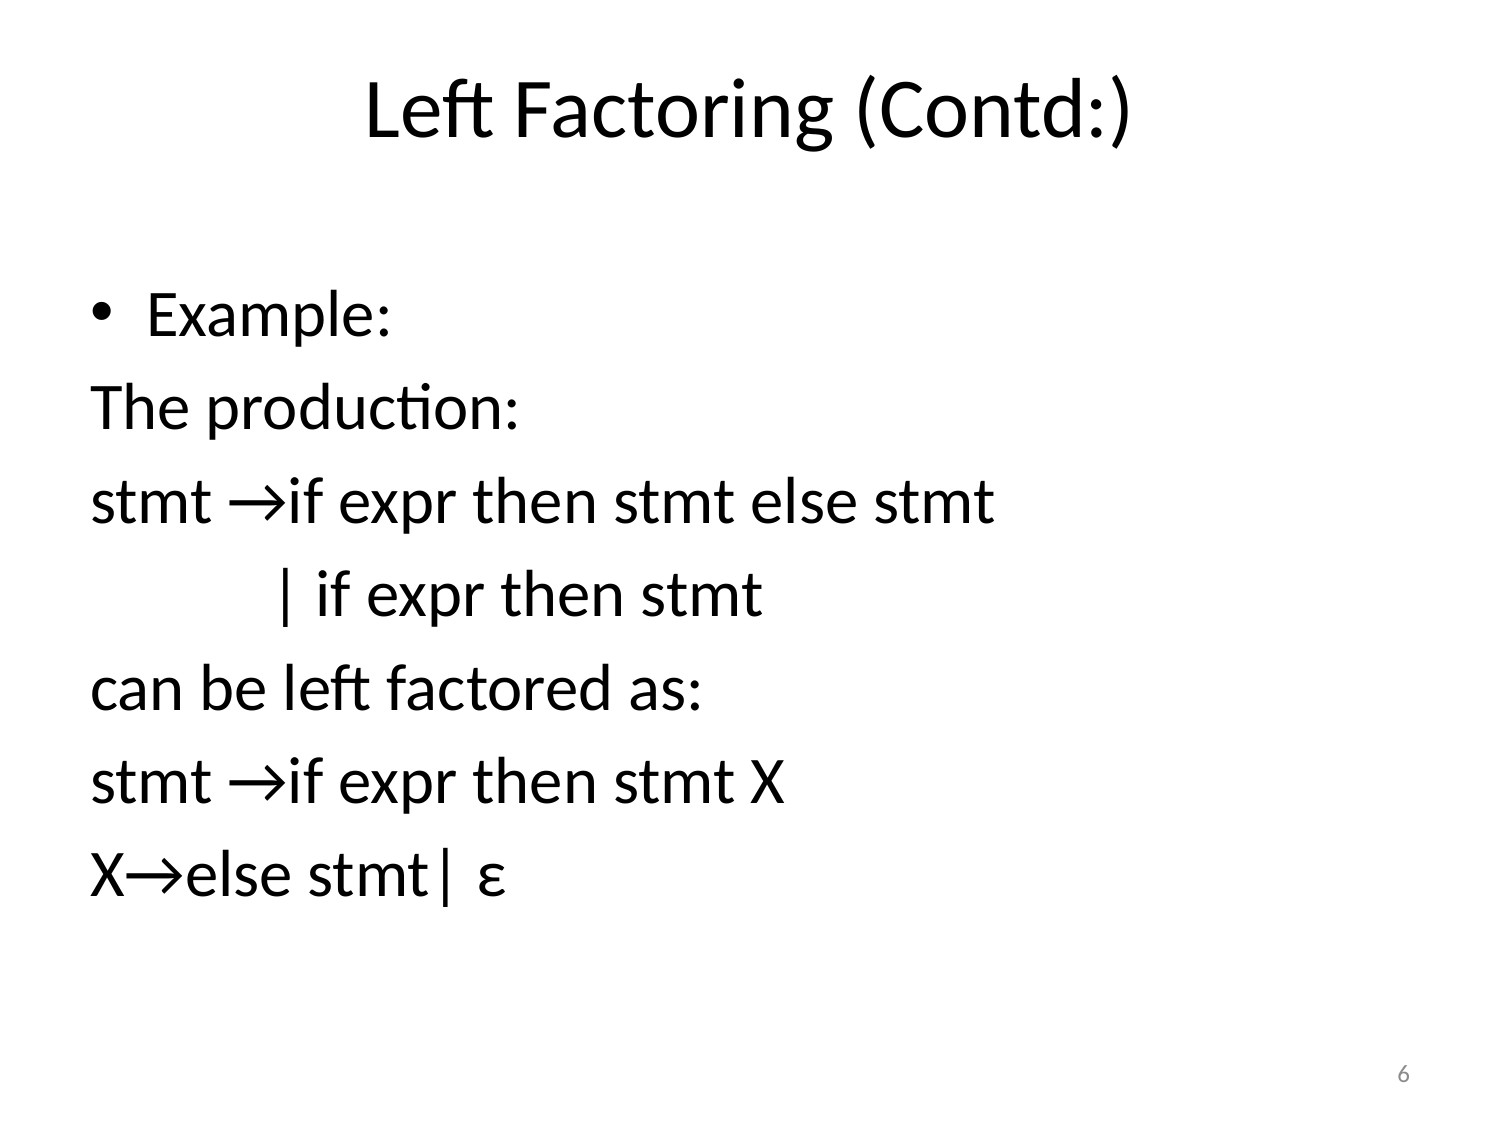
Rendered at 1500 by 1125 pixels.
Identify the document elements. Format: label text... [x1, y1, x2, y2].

list Example: The production: stmt →if expr then stmt else stmt | if expr then stmt can be left factored as: stmt →if expr then stmt X X→else stmt| ε [75, 262, 1425, 1005]
slide_number 6 [1074, 1042, 1425, 1103]
title Left Factoring (Contd:) [75, 45, 1425, 163]
